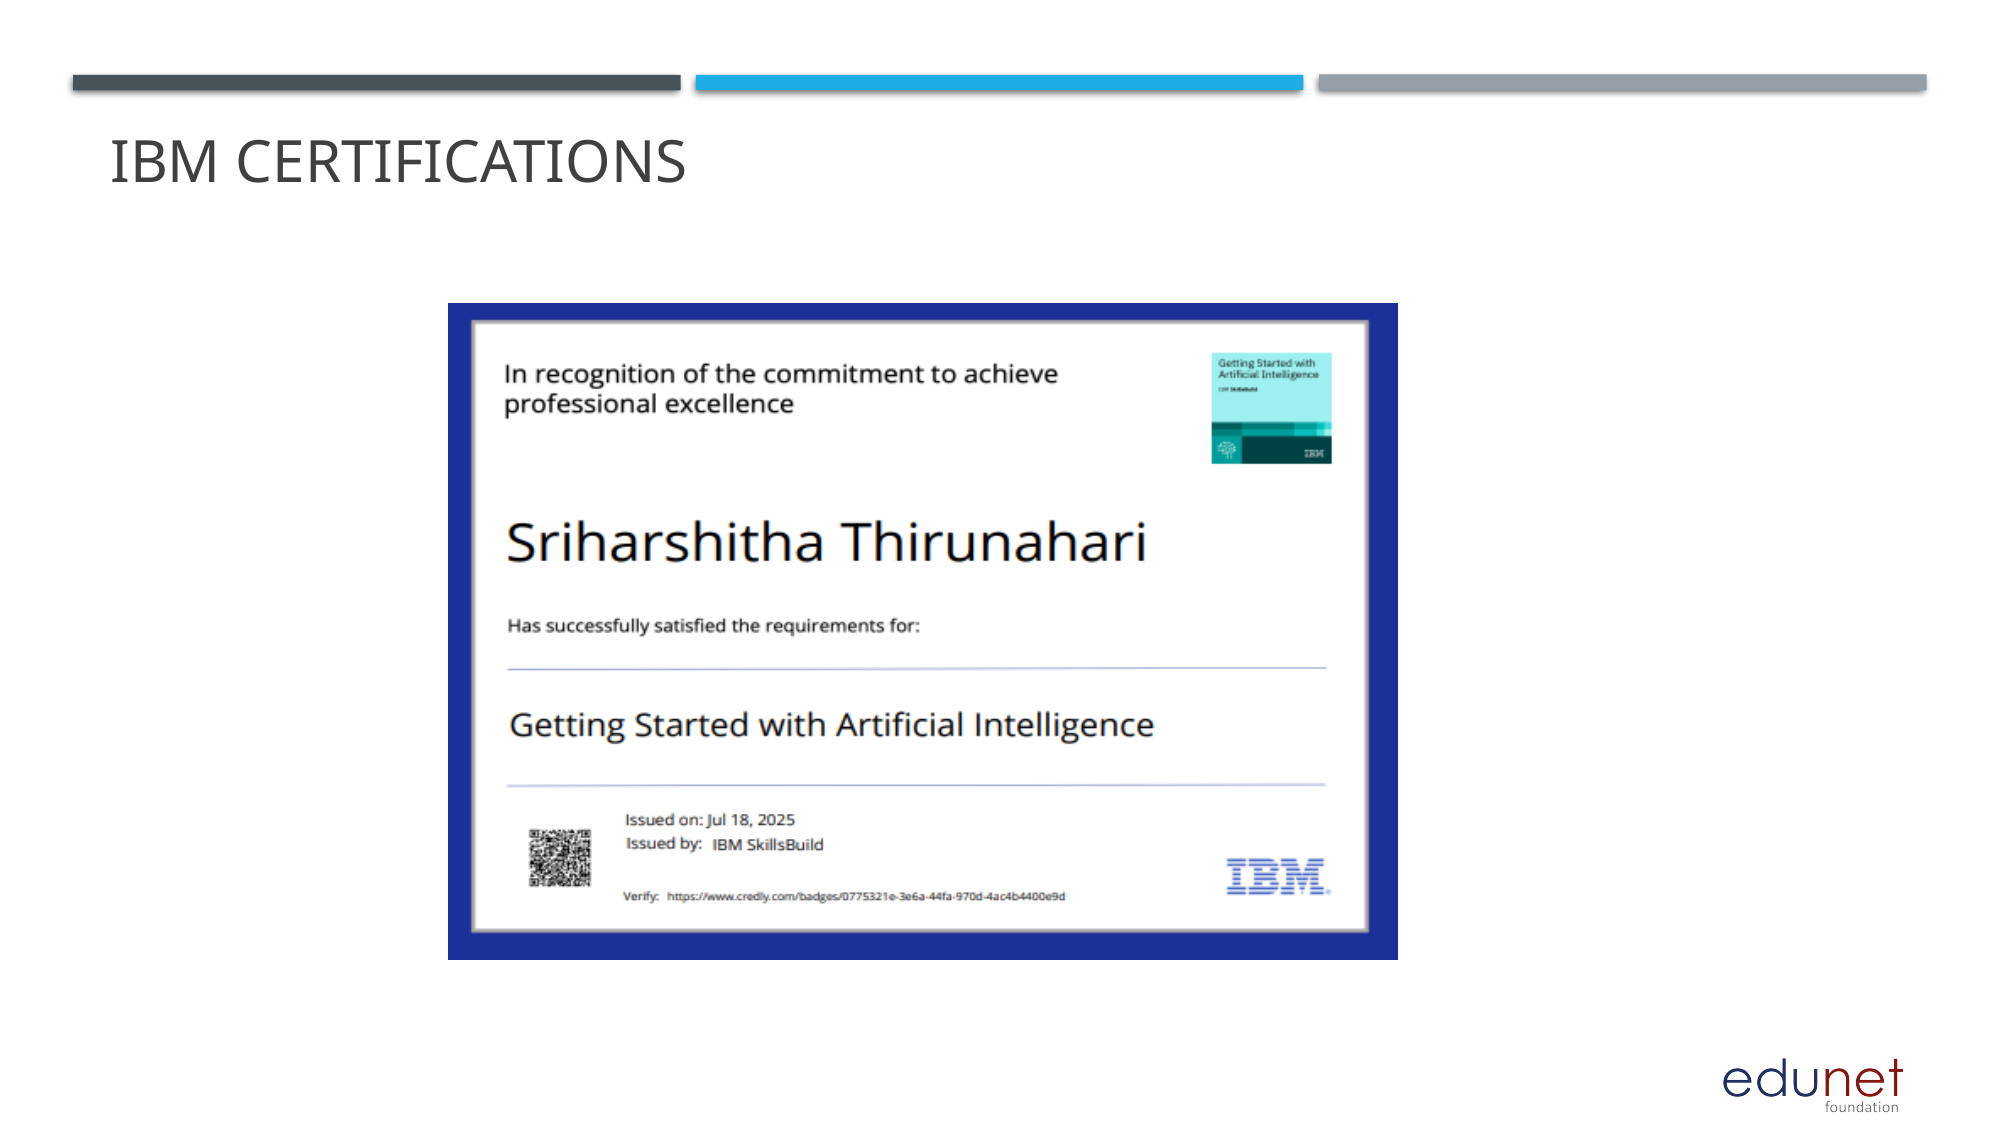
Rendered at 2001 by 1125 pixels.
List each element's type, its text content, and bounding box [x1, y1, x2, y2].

title Ibm certifications [95, 115, 1905, 203]
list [447, 302, 1398, 961]
picture [1719, 1056, 1905, 1116]
